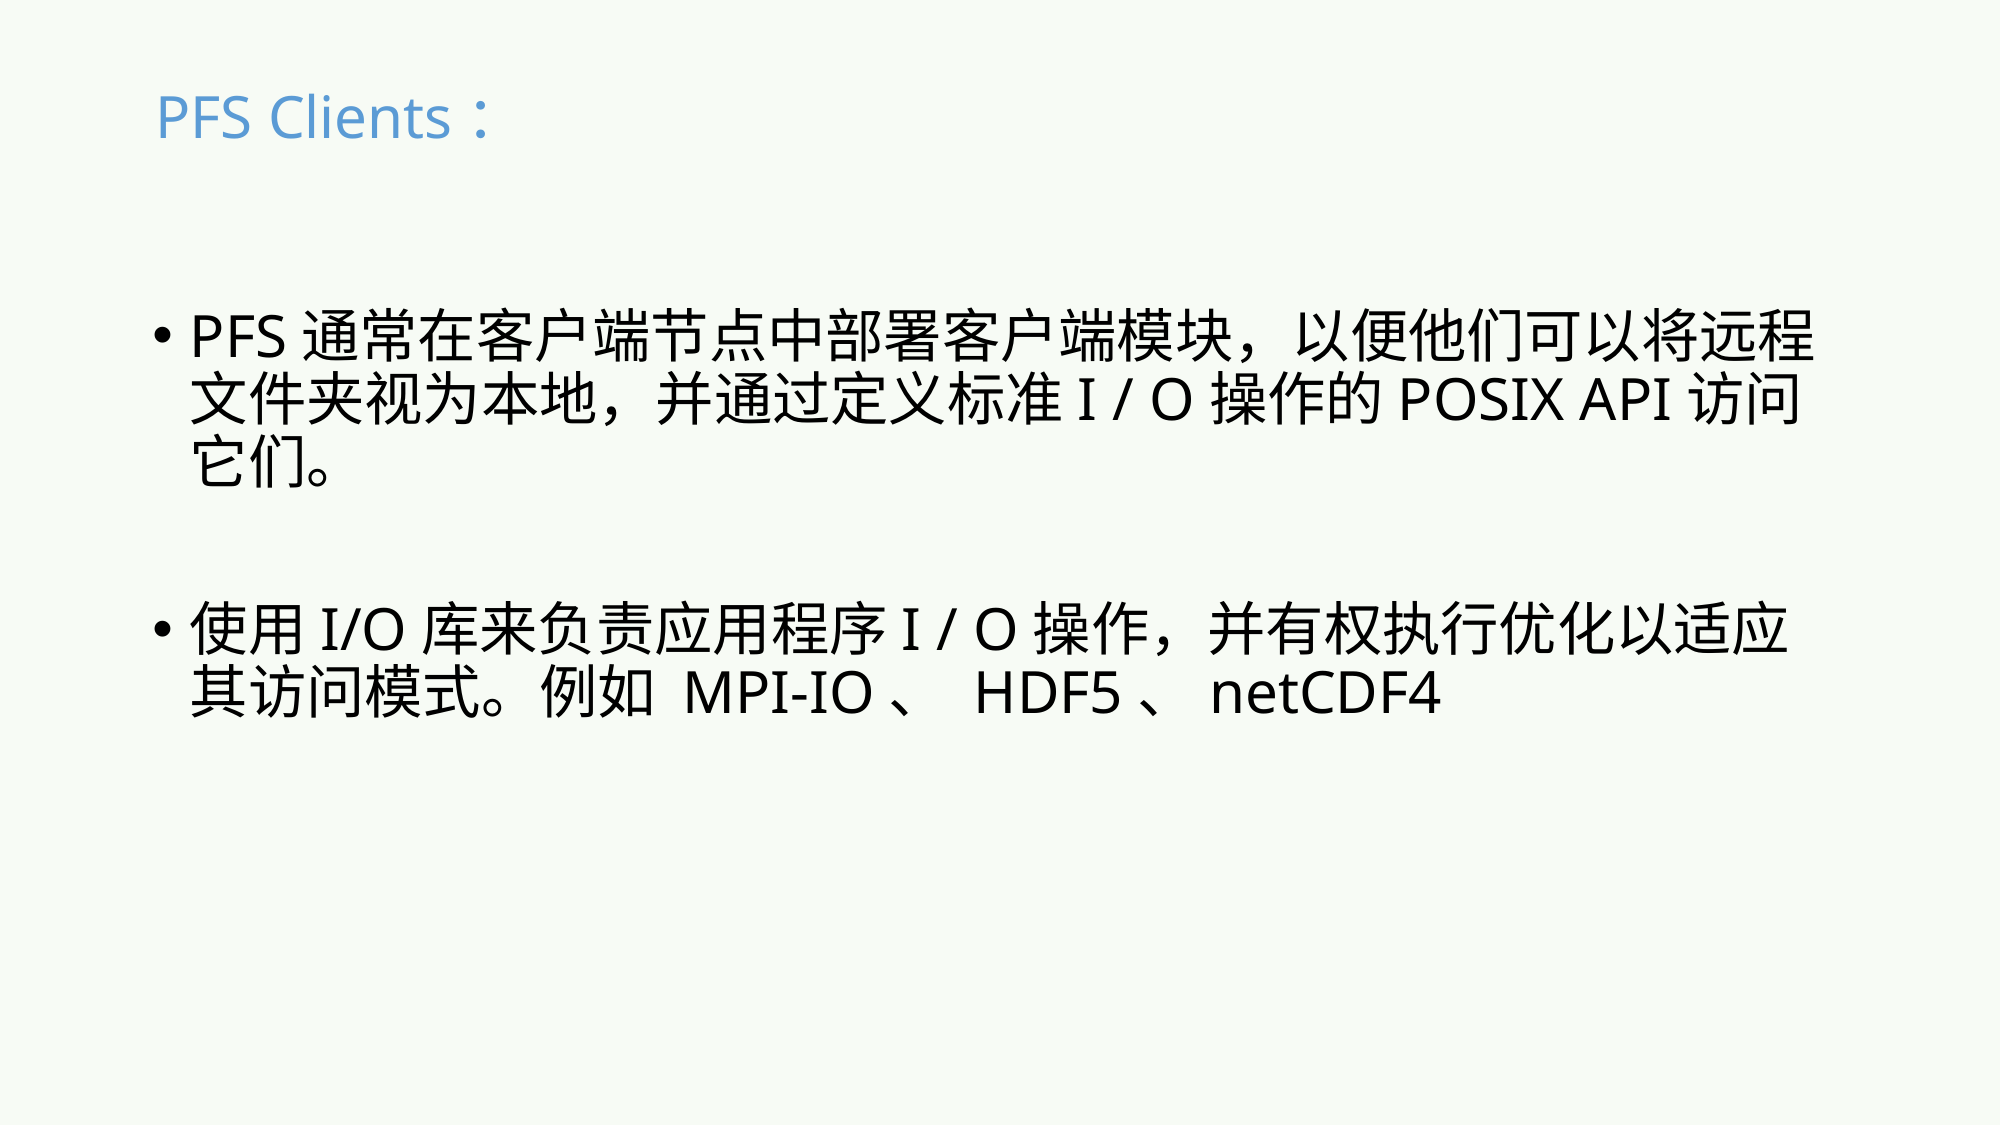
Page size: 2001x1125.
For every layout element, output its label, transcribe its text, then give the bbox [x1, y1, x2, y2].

list PFS通常在客户端节点中部署客户端模块，以便他们可以将远程文件夹视为本地，并通过定义标准I / O操作的POSIX API访问它们。 使用I/O库来负责应用程序I / O操作，并有权执行优化以适应其访问模式。例如 MPI-IO、 HDF5、netCDF4 [137, 299, 1863, 1014]
title PFS Clients： [140, 65, 1866, 284]
